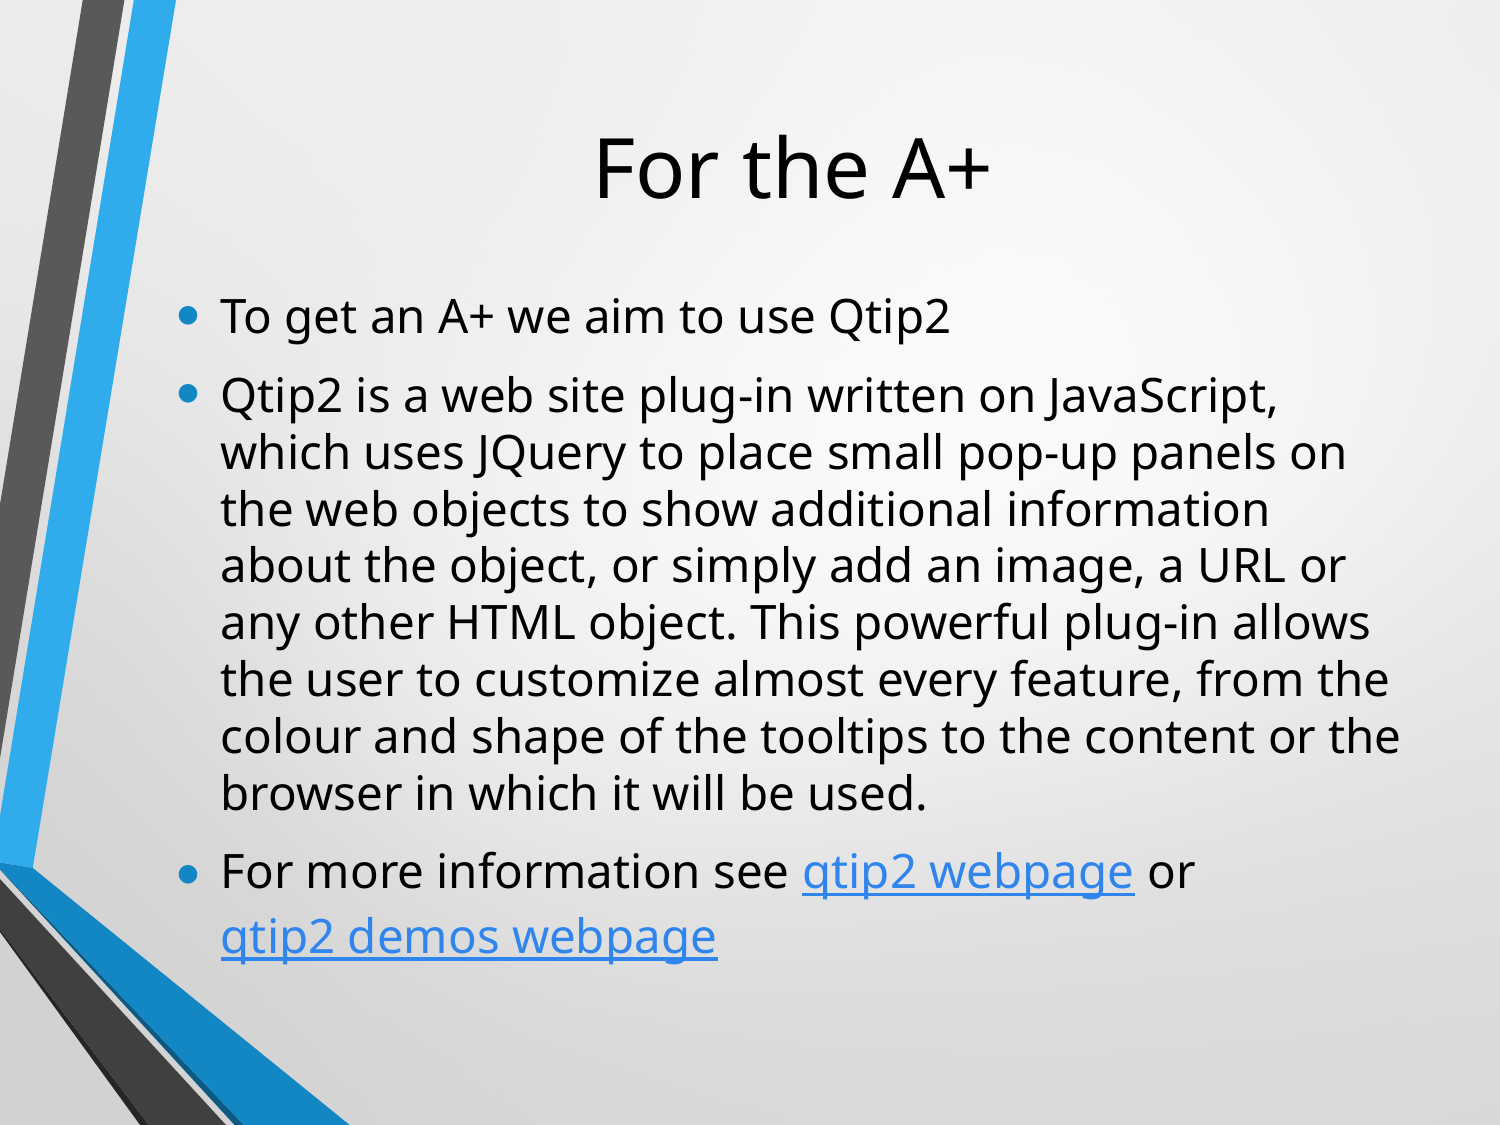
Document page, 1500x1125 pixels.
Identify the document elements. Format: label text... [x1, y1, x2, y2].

list To get an A+ we aim to use Qtip2 Qtip2 is a web site plug-in written on JavaScript, which uses JQuery to place small pop-up panels on the web objects to show additional information about the object, or simply add an image, a URL or any other HTML object. This powerful plug-in allows the user to customize almost every feature, from the colour and shape of the tooltips to the content or the browser in which it will be used. For more information see qtip2 webpage or qtip2 demos webpage [161, 278, 1425, 985]
title For the A+ [161, 75, 1425, 256]
